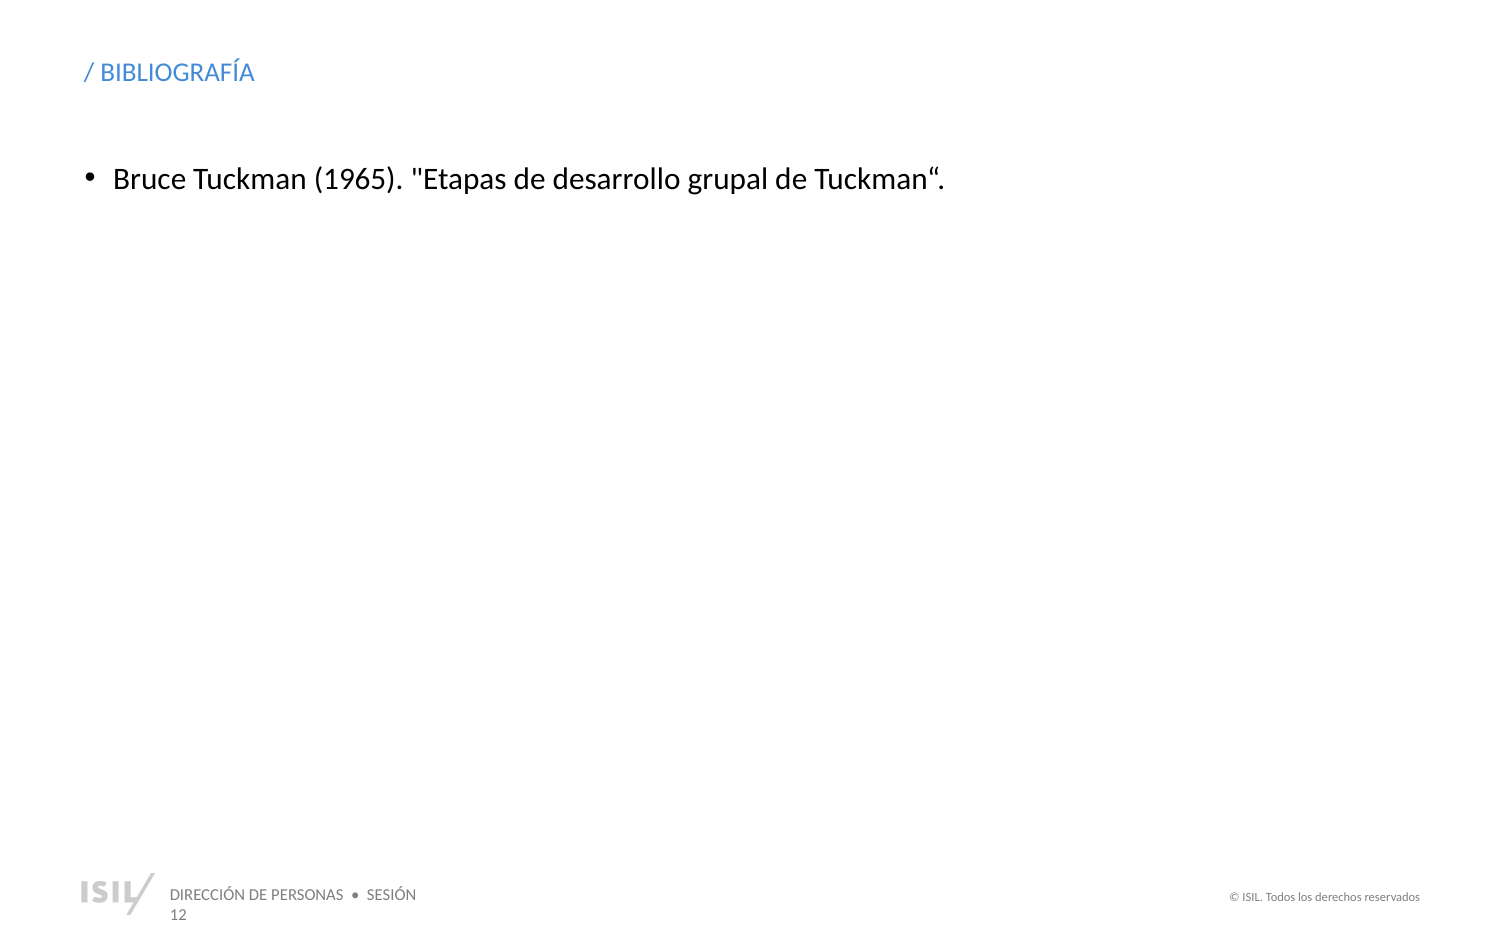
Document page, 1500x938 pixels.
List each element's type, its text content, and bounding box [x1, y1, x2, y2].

text_box Bruce Tuckman (1965). "Etapas de desarrollo grupal de Tuckman“. [84, 158, 1378, 454]
text_box / BIBLIOGRAFÍA [83, 54, 403, 87]
